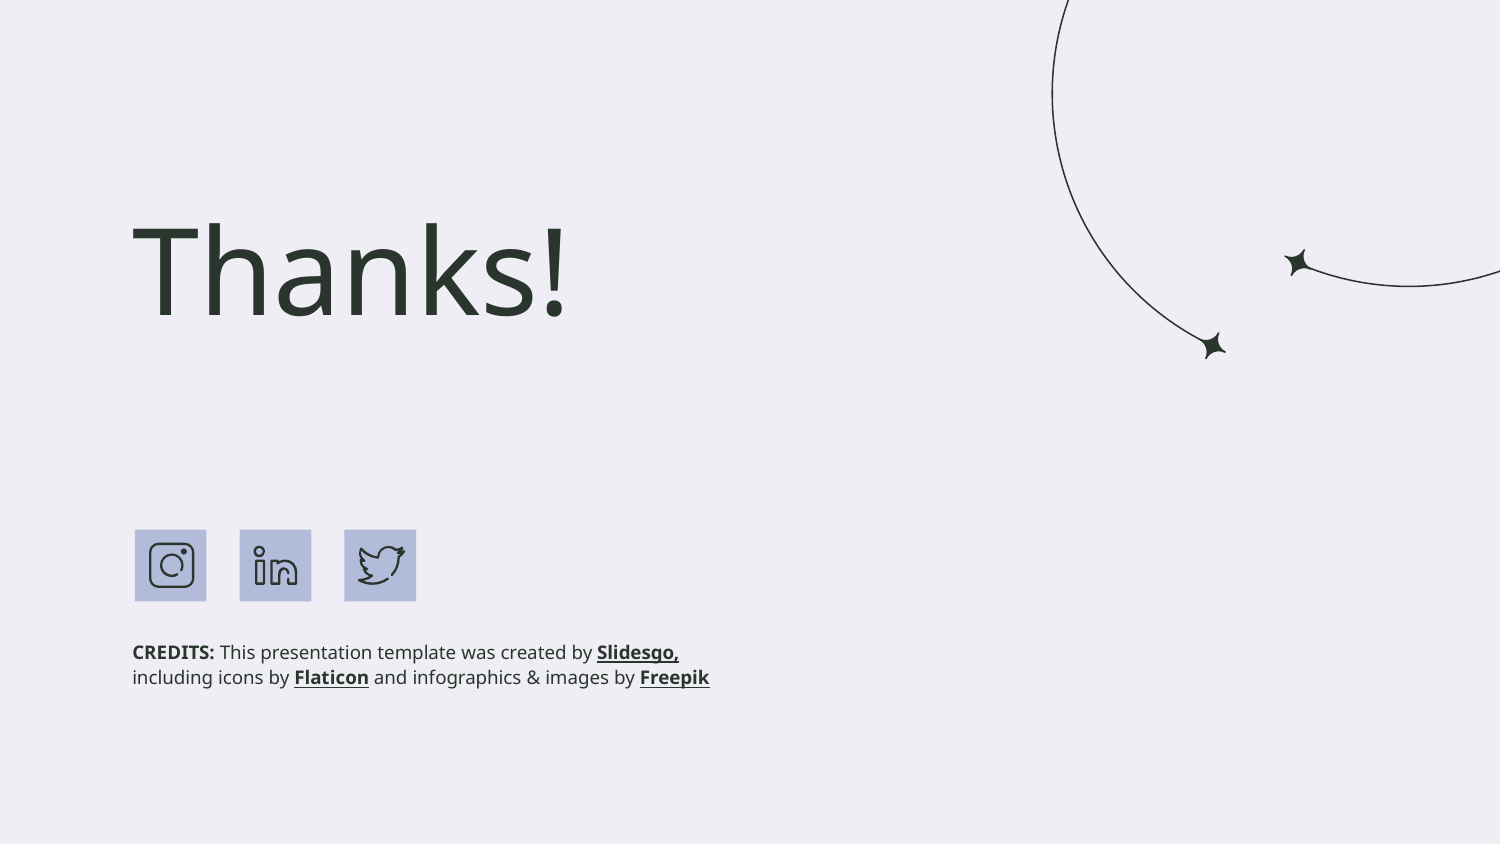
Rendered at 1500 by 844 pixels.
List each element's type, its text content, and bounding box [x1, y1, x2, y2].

text_box [1199, 332, 1226, 359]
text_box [1285, 249, 1311, 276]
text_box [1052, 0, 1378, 340]
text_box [253, 545, 298, 586]
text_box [148, 542, 195, 589]
text_box [344, 529, 417, 602]
text_box [1307, 7, 1500, 287]
text_box [134, 529, 207, 602]
text_box [239, 529, 312, 602]
text_box [357, 545, 406, 585]
title Thanks! [117, 179, 775, 327]
